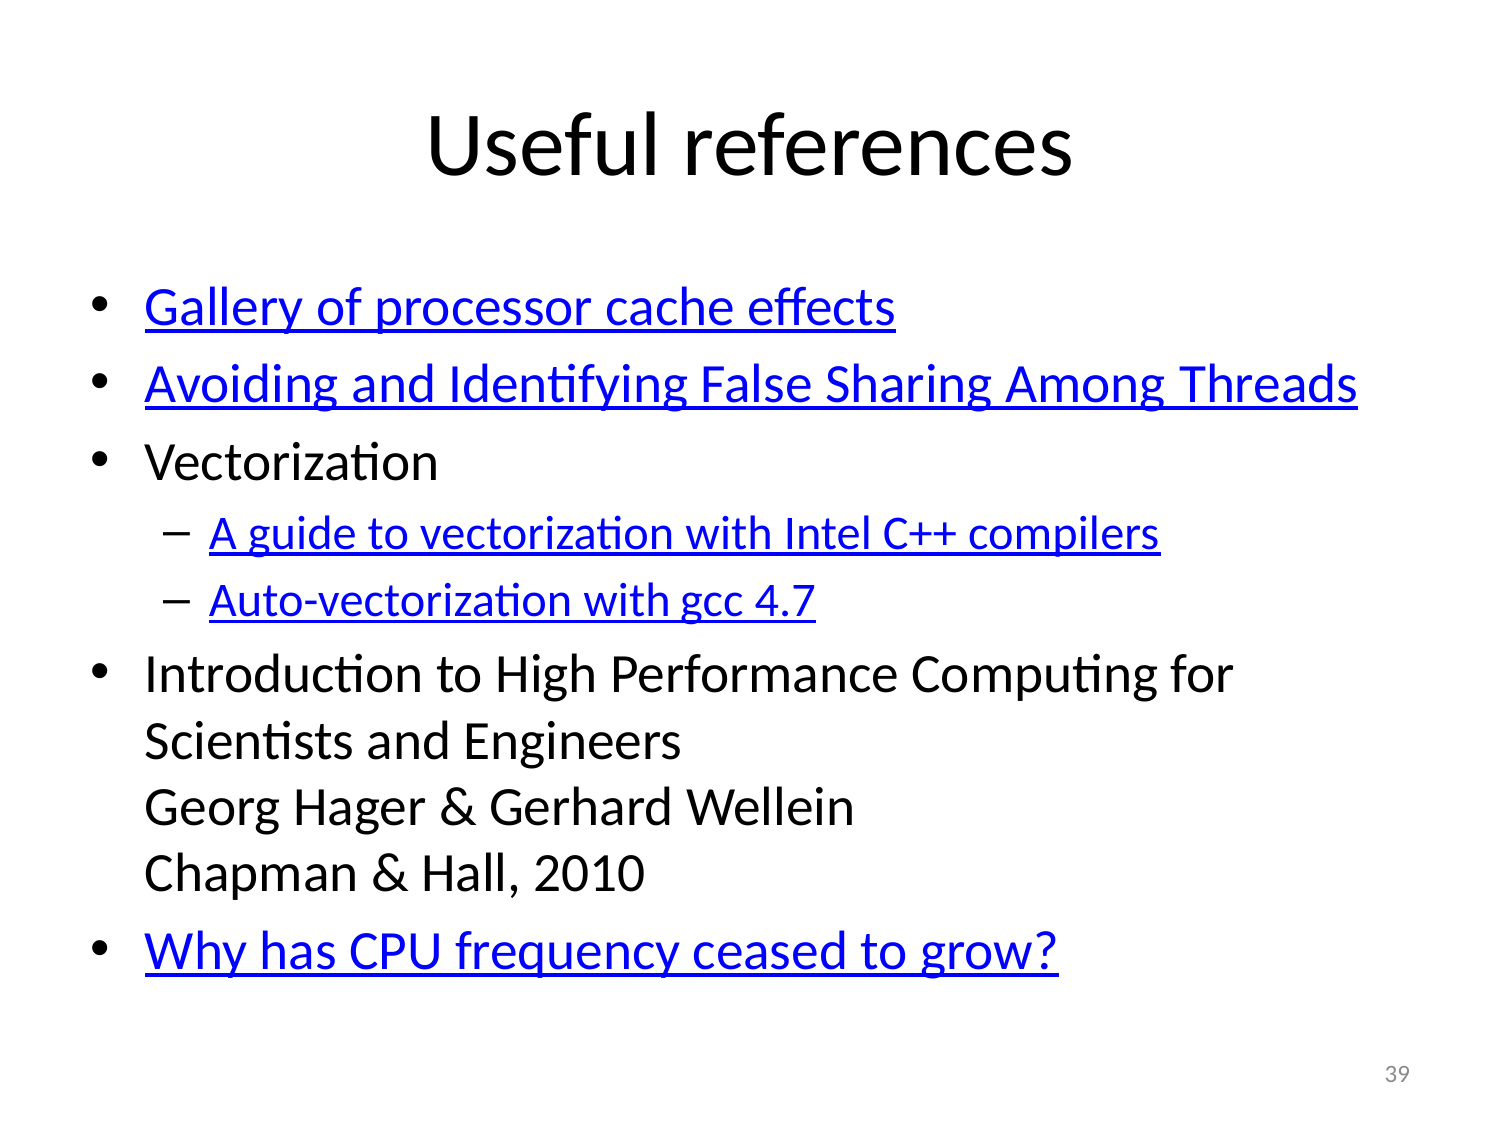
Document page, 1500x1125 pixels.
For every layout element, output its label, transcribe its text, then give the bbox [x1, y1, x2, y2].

list Gallery of processor cache effects Avoiding and Identifying False Sharing Among Threads Vectorization A guide to vectorization with Intel C++ compilers Auto-vectorization with gcc 4.7 Introduction to High Performance Computing for Scientists and Engineers Georg Hager & Gerhard Wellein Chapman & Hall, 2010 Why has CPU frequency ceased to grow? [75, 262, 1425, 1005]
title Useful references [75, 45, 1425, 233]
slide_number 39 [1074, 1042, 1425, 1103]
